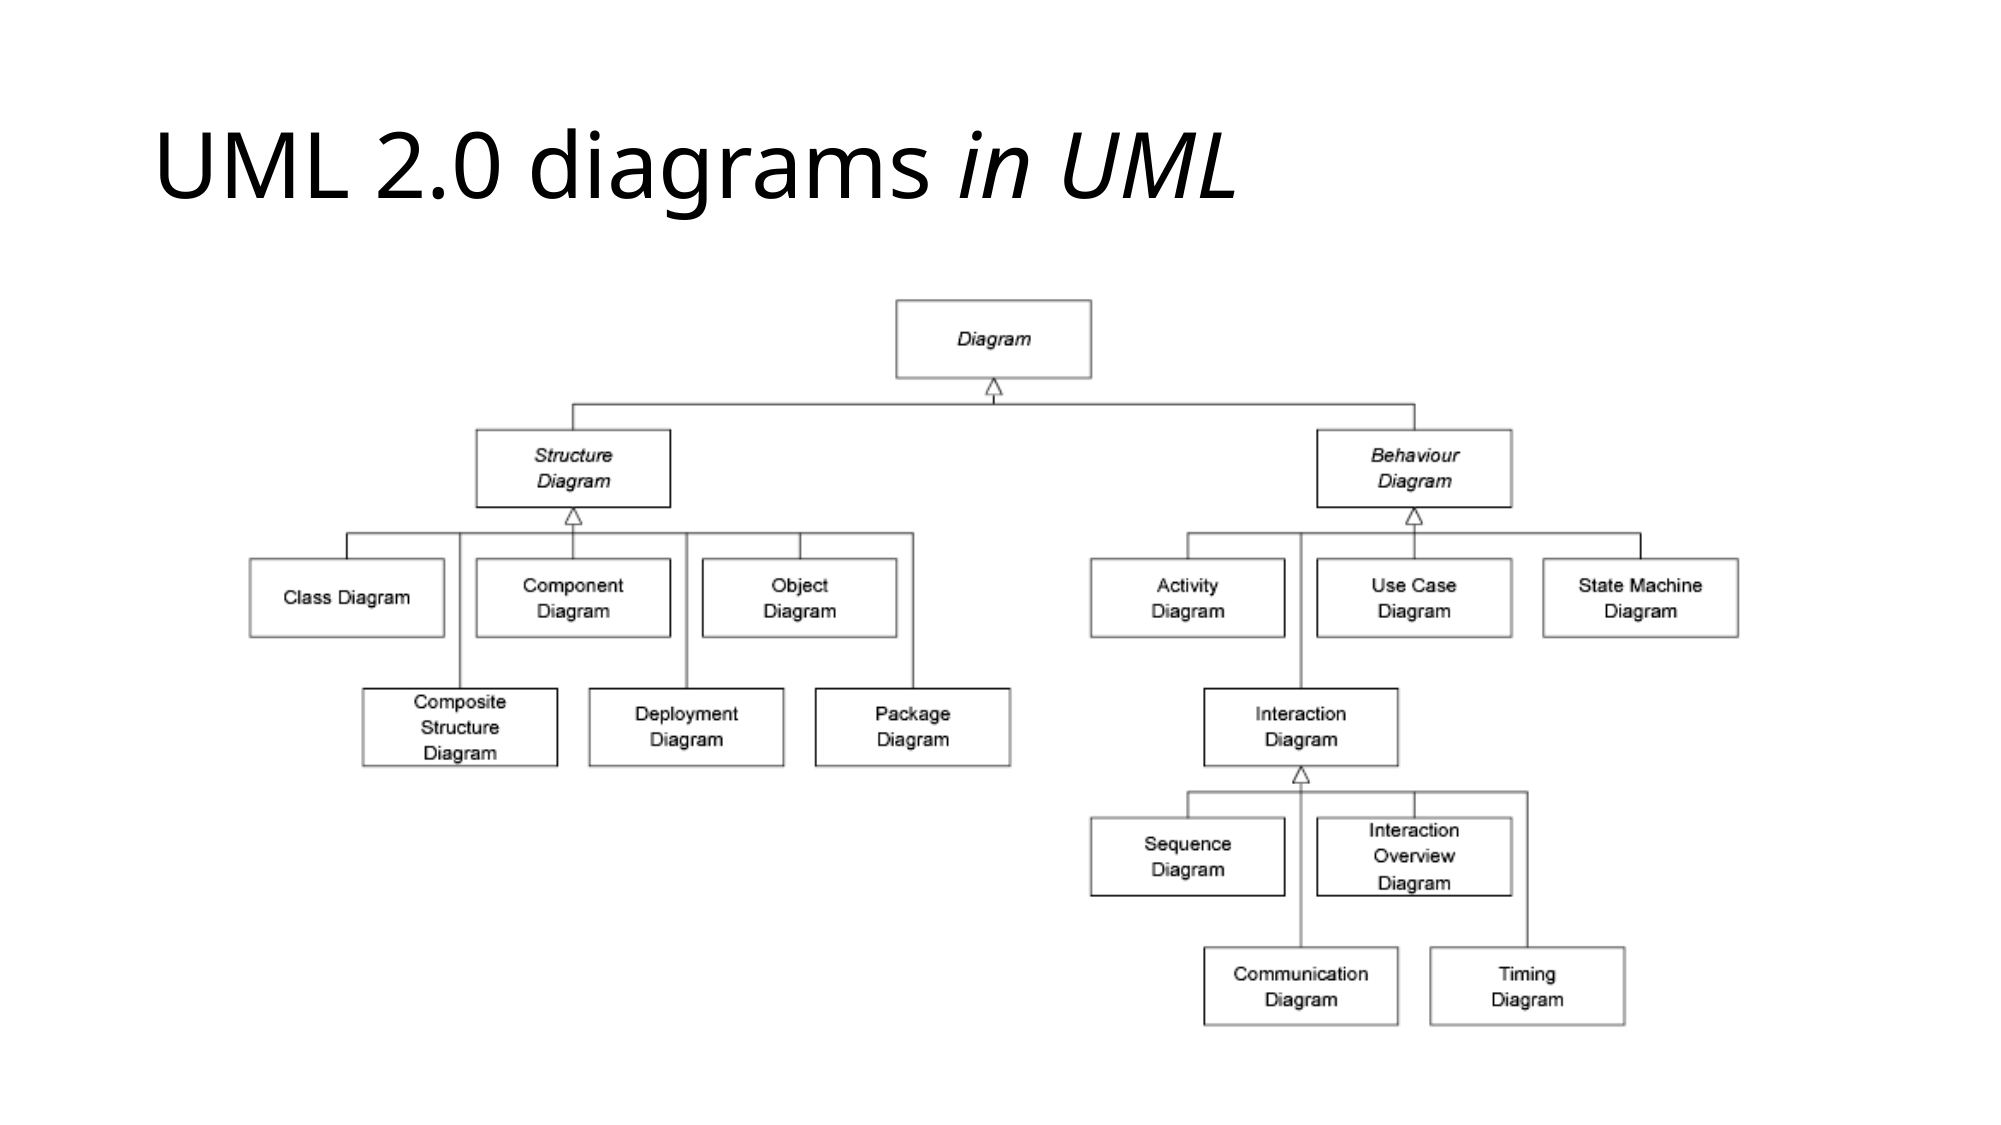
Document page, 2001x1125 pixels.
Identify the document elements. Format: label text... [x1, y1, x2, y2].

title UML 2.0 diagrams in UML [137, 59, 1863, 278]
picture [218, 262, 1772, 1039]
